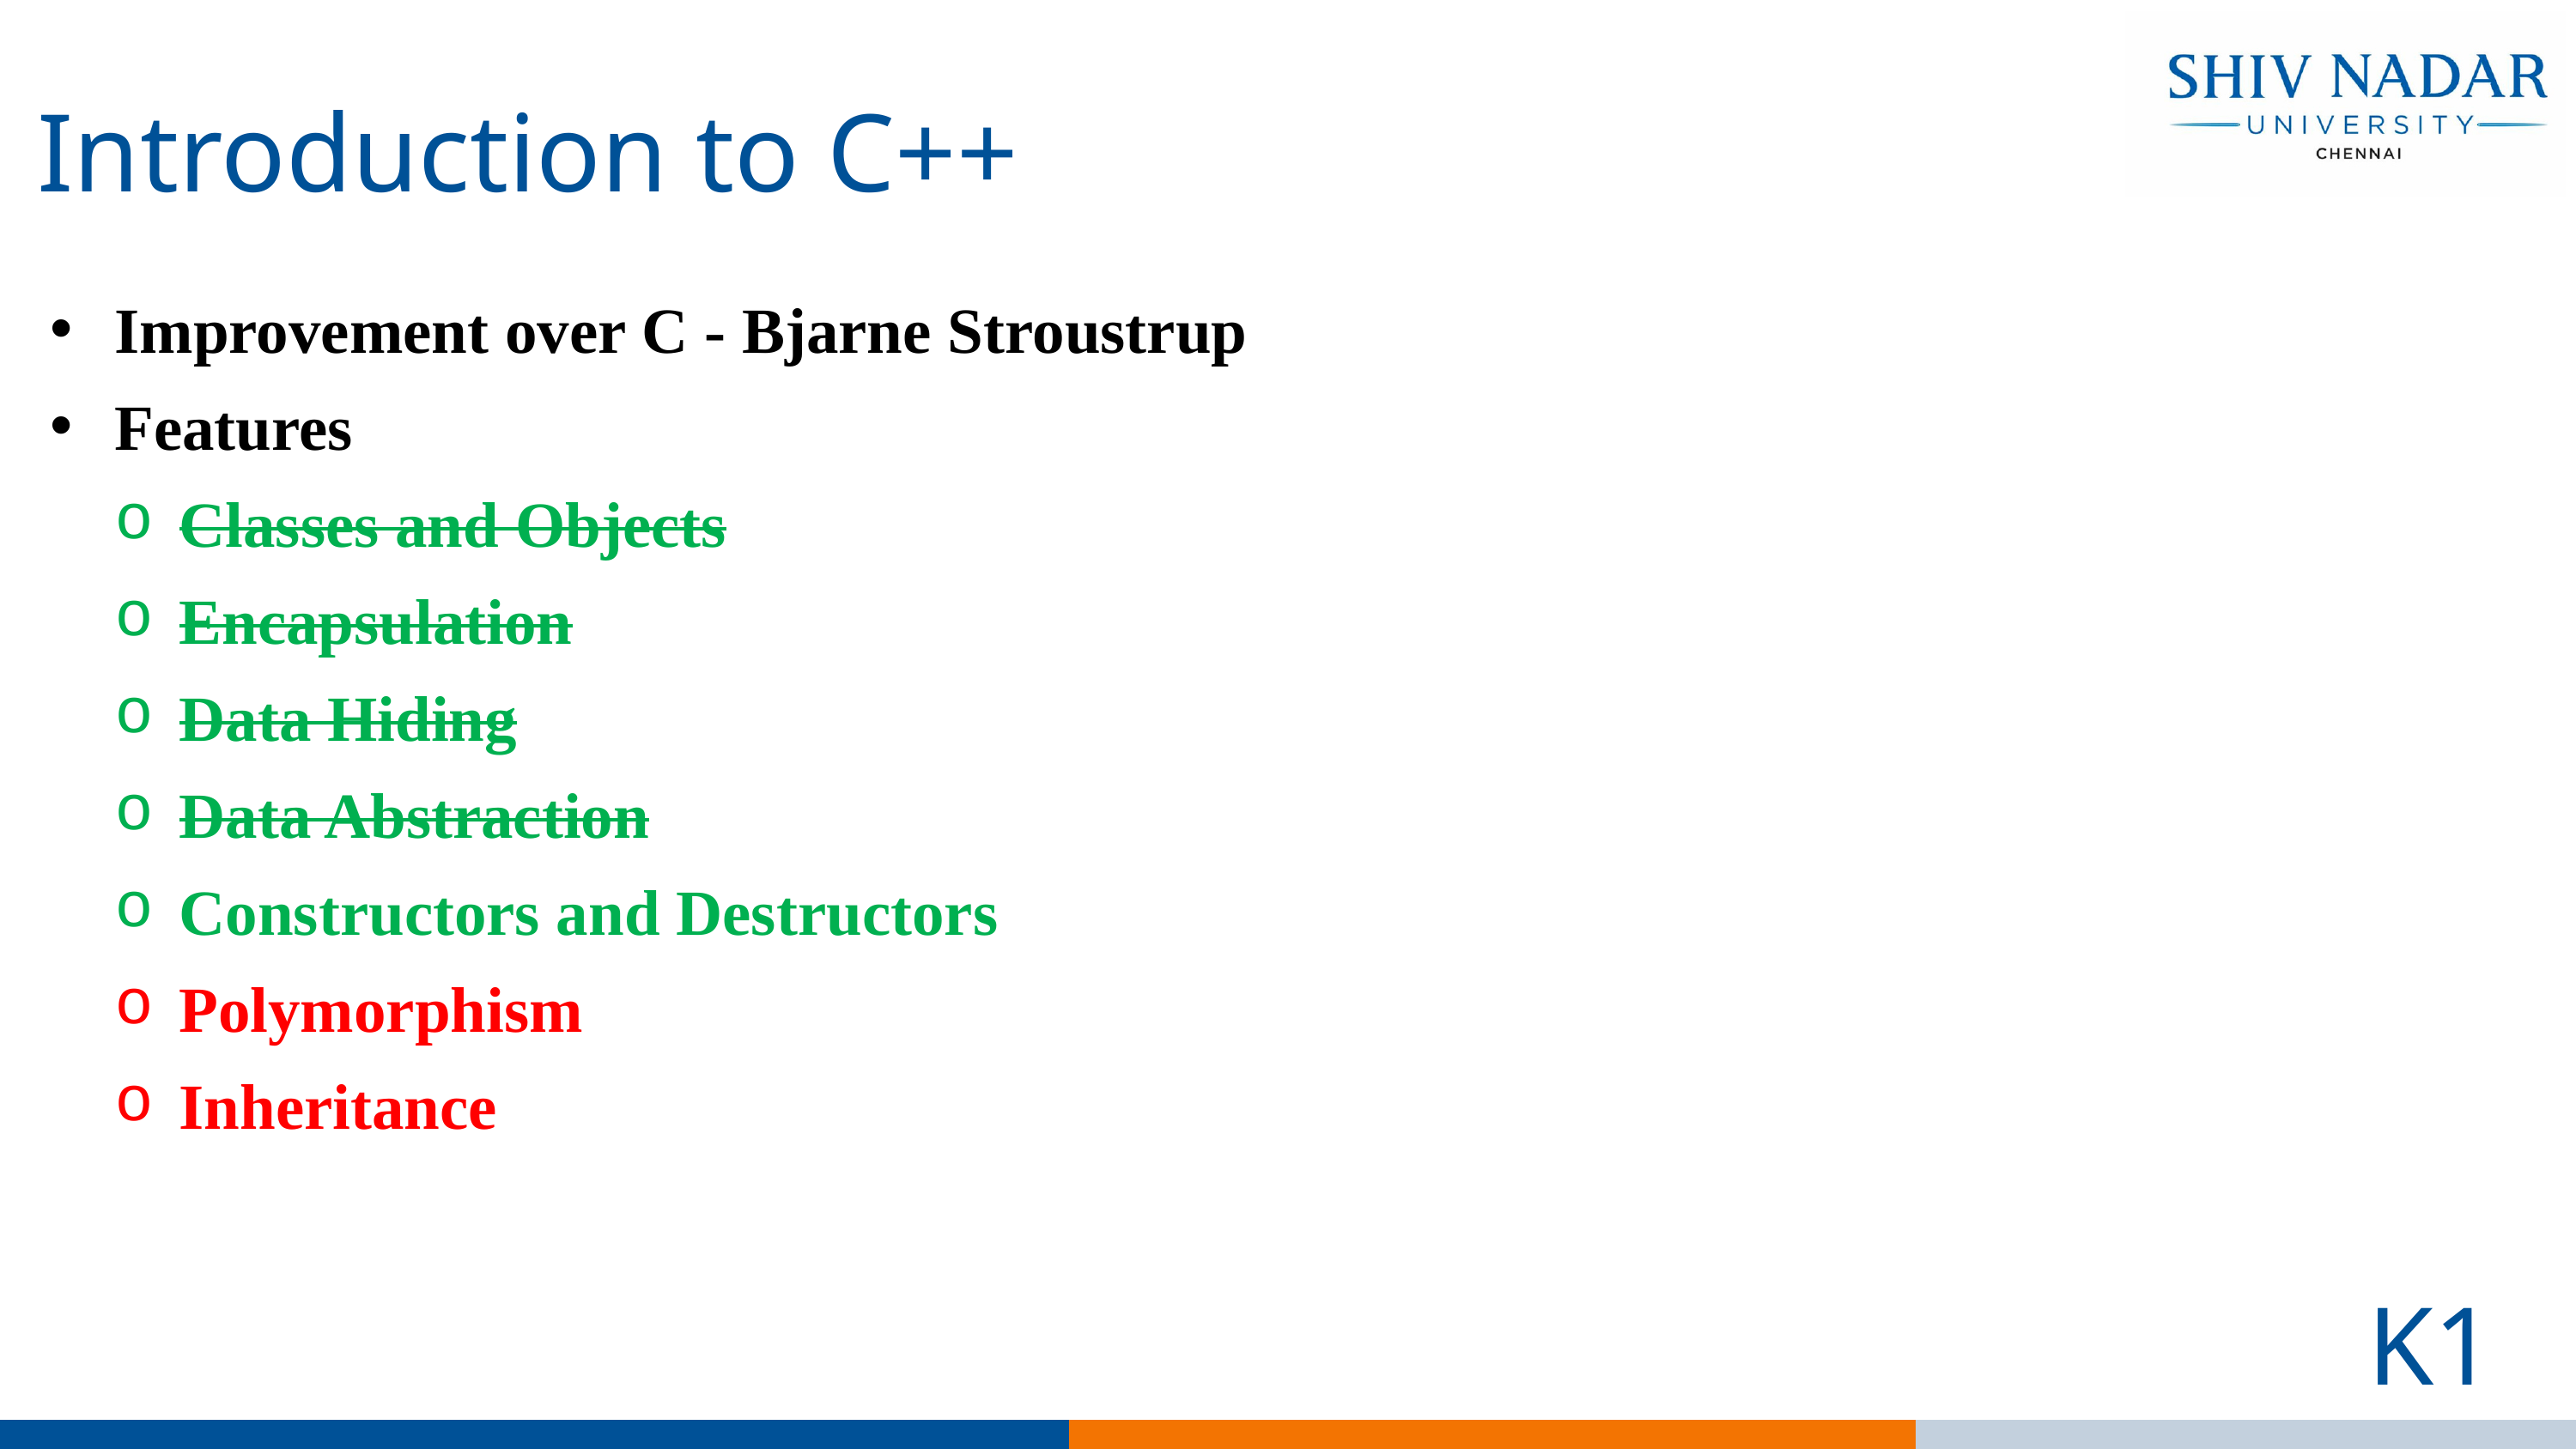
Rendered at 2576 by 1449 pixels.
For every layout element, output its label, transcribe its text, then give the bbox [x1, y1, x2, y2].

text_box Introduction to C++ [37, 63, 1682, 214]
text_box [1068, 1419, 1914, 1449]
text_box Improvement over C - Bjarne Stroustrup Features Classes and Objects Encapsulation Data Hiding Data Abstraction Constructors and Destructors Polymorphism Inheritance [37, 224, 2501, 1149]
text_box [1915, 1419, 2576, 1449]
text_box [0, 1419, 1067, 1449]
text_box K1 [2366, 1256, 2512, 1407]
picture [2124, 11, 2566, 197]
